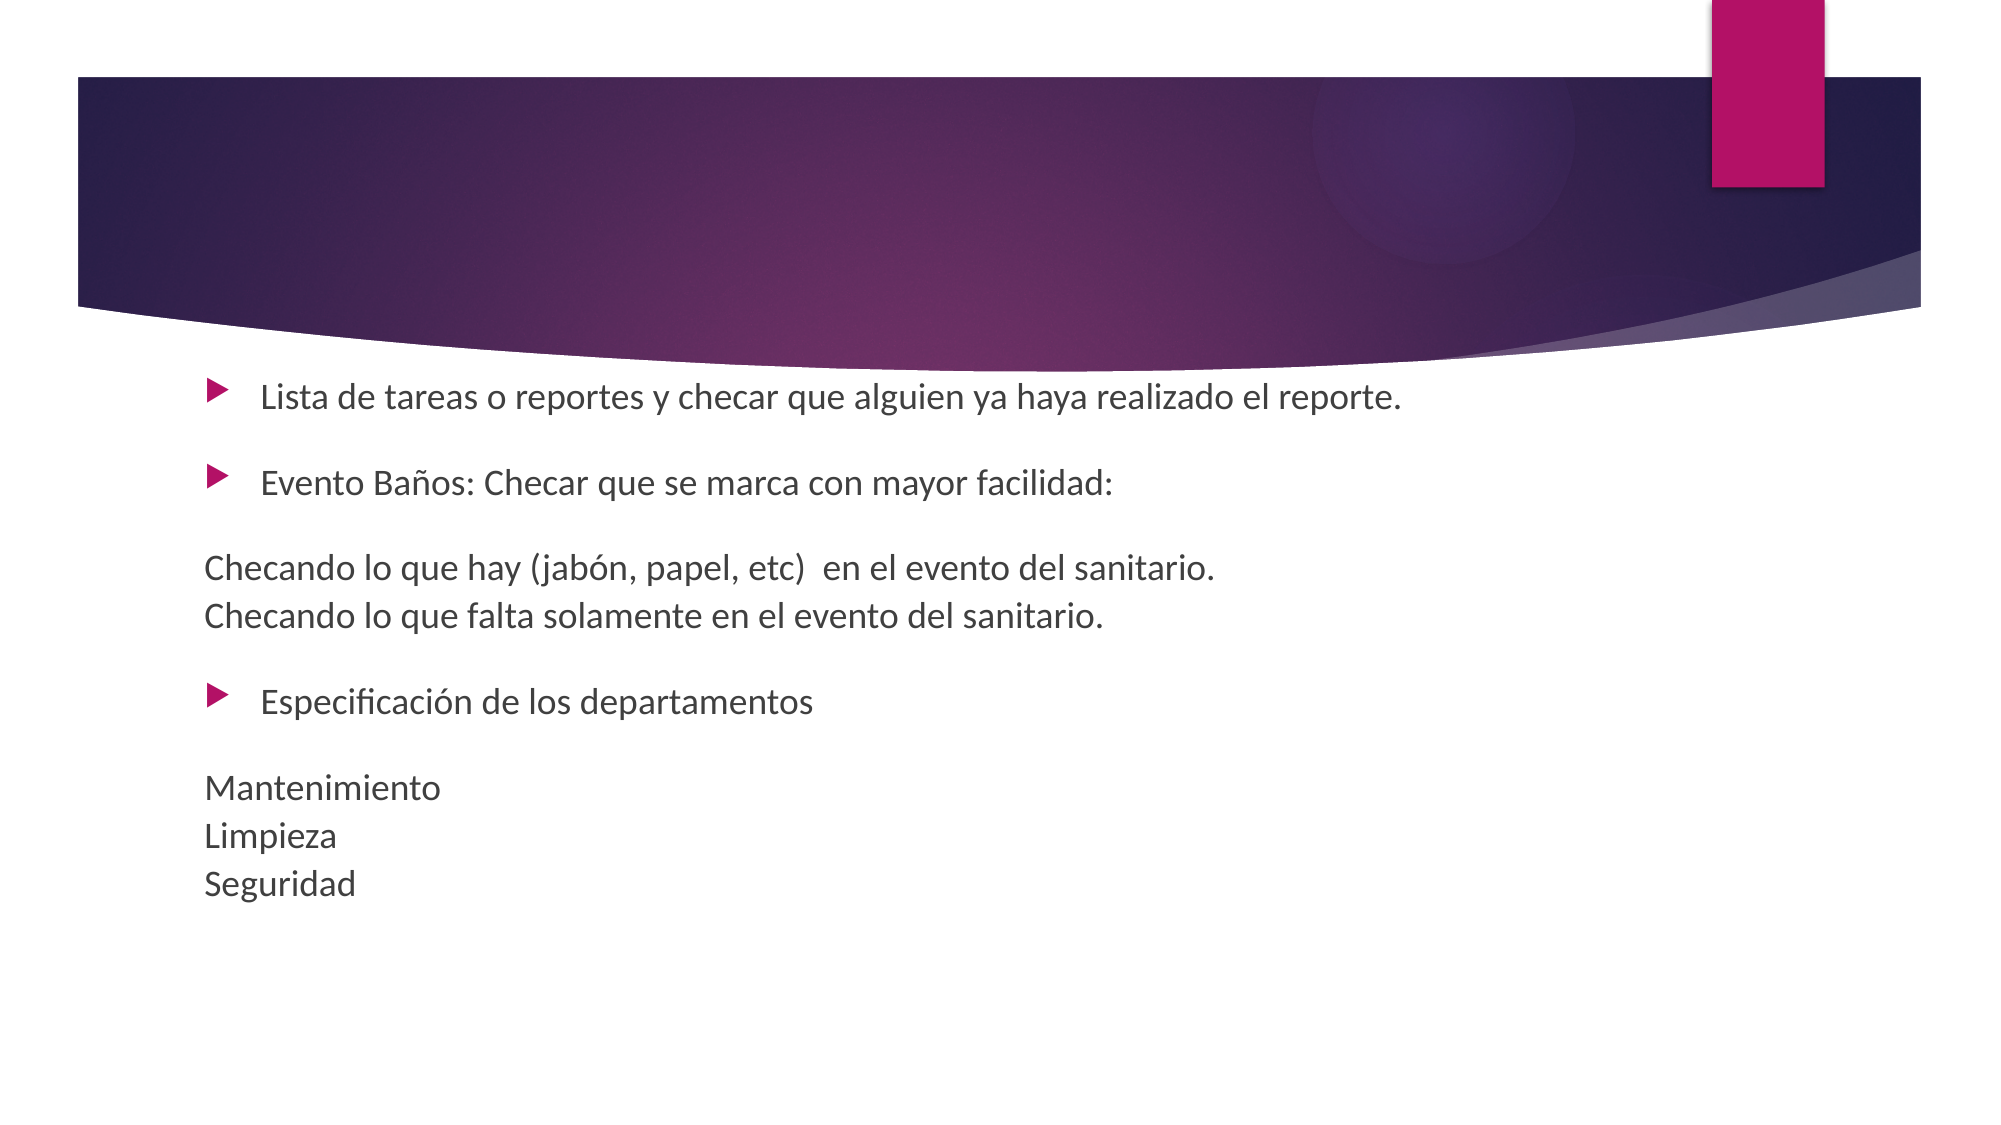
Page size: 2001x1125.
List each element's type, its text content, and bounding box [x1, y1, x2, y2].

list Lista de tareas o reportes y checar que alguien ya haya realizado el reporte. Evento Baños: Checar que se marca con mayor facilidad: Checando lo que hay (jabón, papel, etc) en el evento del sanitario. Checando lo que falta solamente en el evento del sanitario. Especificación de los departamentos Mantenimiento Limpieza Seguridad [189, 361, 1638, 988]
